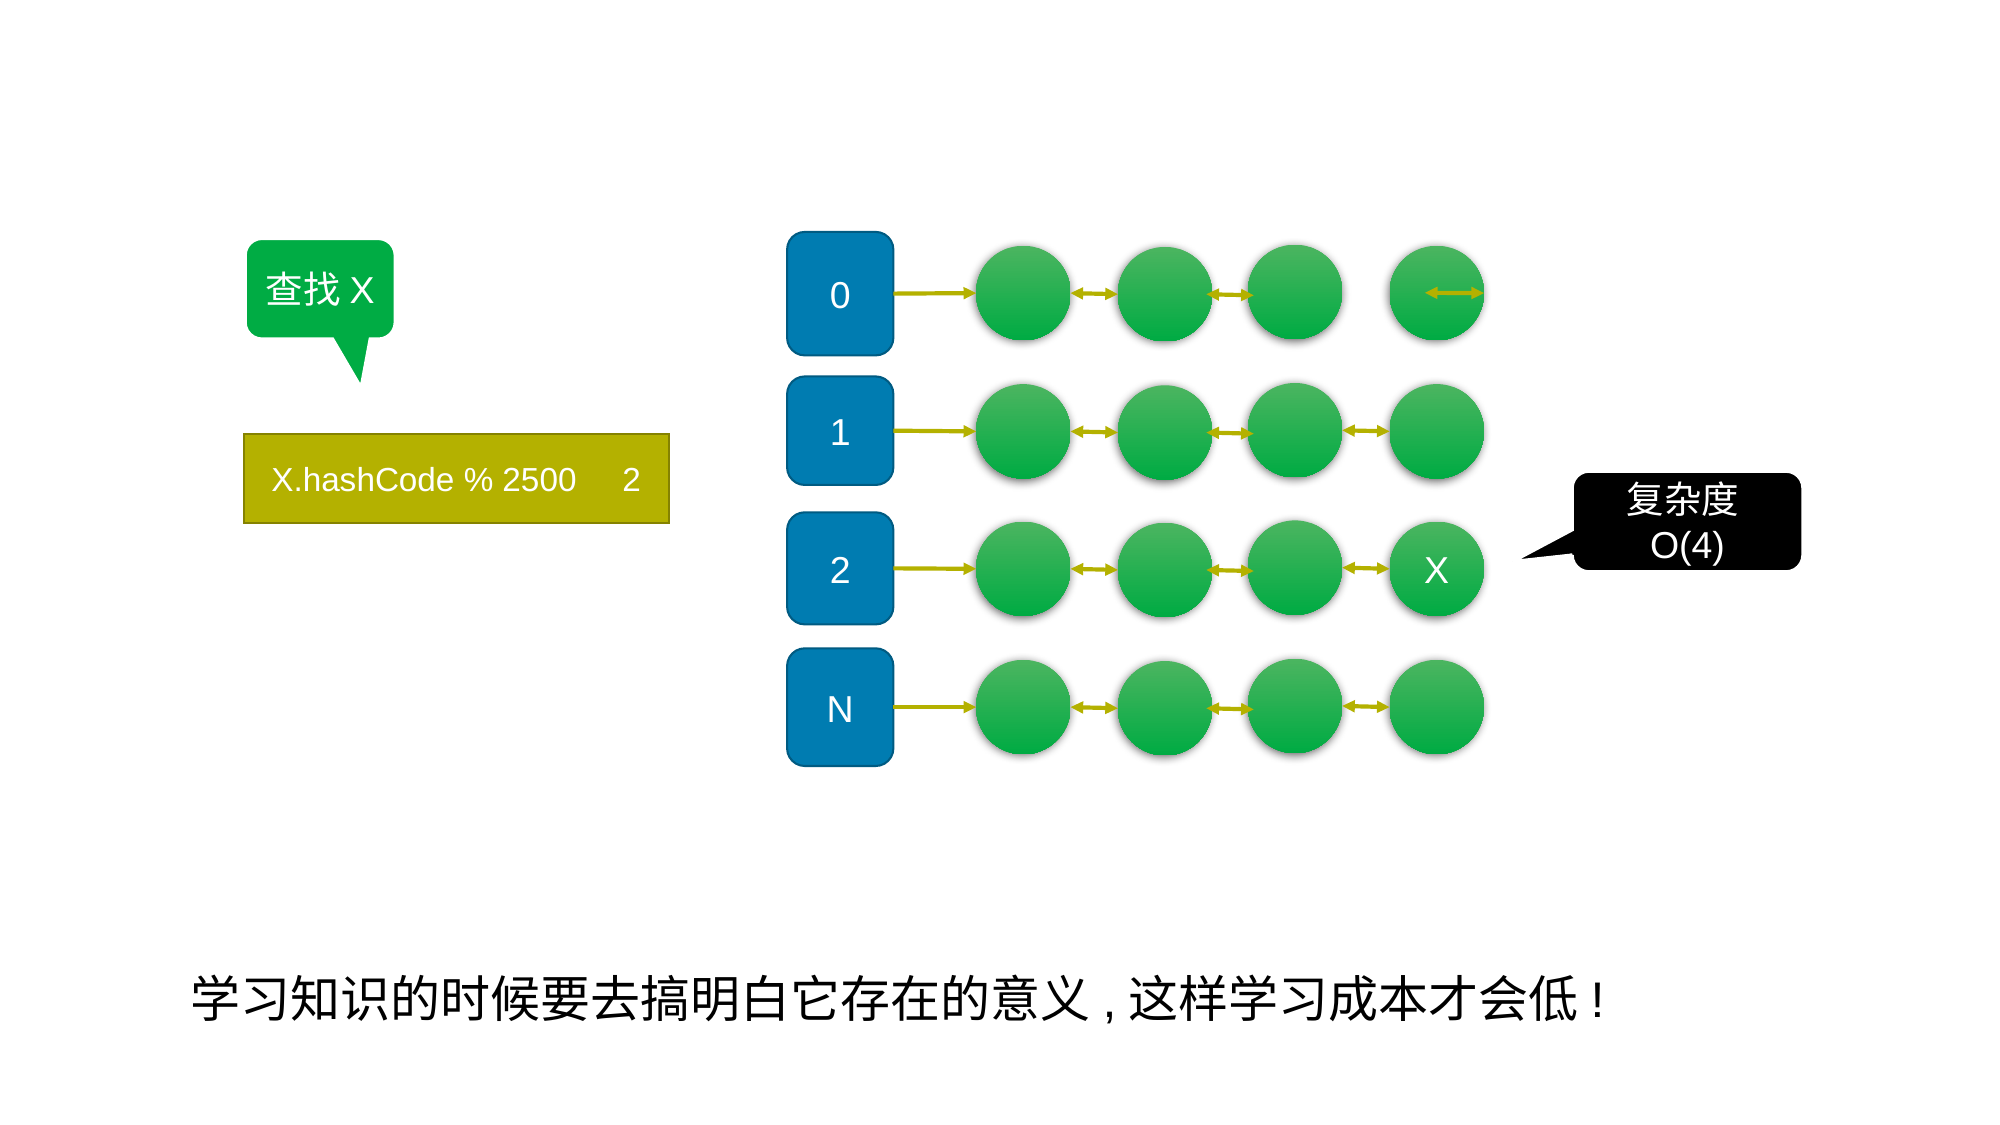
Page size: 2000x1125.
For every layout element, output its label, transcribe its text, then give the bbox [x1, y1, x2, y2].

text_box [1117, 522, 1213, 618]
text_box 学习知识的时候要去搞明白它存在的意义,这样学习成本才会低! [175, 966, 1620, 1036]
text_box [976, 659, 1071, 755]
text_box X [1389, 521, 1484, 617]
text_box 查找X [243, 236, 397, 393]
text_box [1247, 382, 1343, 478]
text_box N [786, 647, 895, 768]
text_box [976, 384, 1071, 479]
text_box [976, 521, 1071, 617]
text_box [1389, 659, 1484, 755]
text_box [1389, 245, 1484, 341]
text_box 0 [786, 230, 895, 357]
text_box 2 [786, 511, 895, 626]
text_box [1247, 658, 1343, 754]
text_box 复杂度O(4) [1511, 469, 1805, 574]
text_box [976, 245, 1071, 341]
text_box [1247, 520, 1343, 615]
text_box 1 [786, 375, 895, 486]
text_box [1389, 384, 1484, 479]
text_box [1117, 661, 1213, 756]
text_box [1117, 385, 1213, 480]
text_box X.hashCode % 2500 2 [243, 433, 670, 524]
text_box [1117, 246, 1213, 342]
text_box [1247, 244, 1343, 340]
